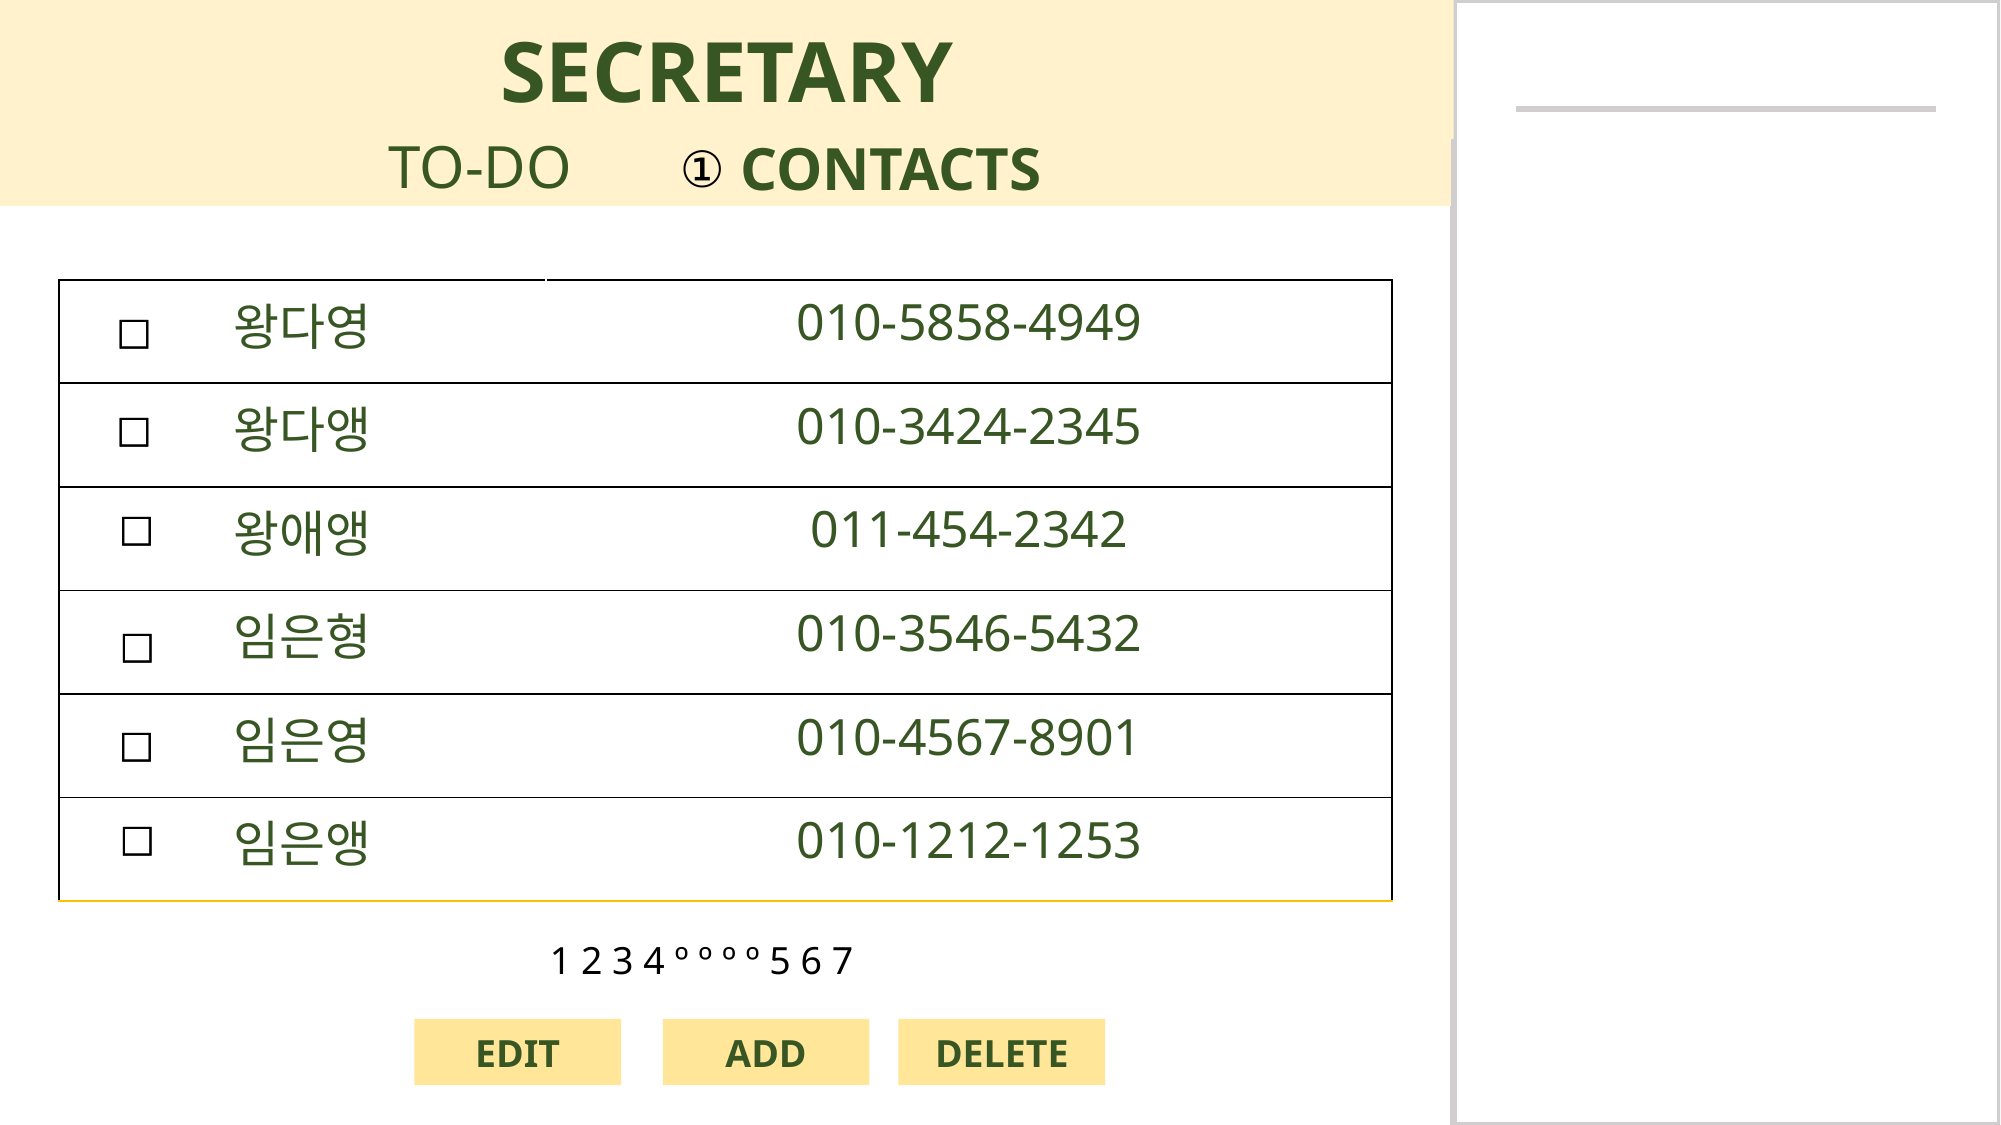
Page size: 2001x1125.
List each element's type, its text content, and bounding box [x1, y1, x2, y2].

table_cell 010-3546-5432 [547, 591, 1391, 693]
text_box □ [104, 806, 154, 867]
table_header 왕다영 [60, 281, 545, 382]
table_cell 010-4567-8901 [547, 695, 1391, 797]
text_box □ [104, 613, 154, 674]
table_cell 왕애앵 [60, 488, 545, 590]
table_cell 왕다앵 [60, 384, 545, 486]
text_box □ [101, 299, 151, 360]
table_cell 임은형 [60, 591, 545, 693]
text_box □ [104, 712, 153, 773]
text_box 1 2 3 4 º º º º 5 6 7 [535, 929, 916, 990]
table_cell 010-1212-1253 [547, 798, 1391, 900]
table_header 010-5858-4949 [547, 281, 1391, 382]
table_cell 011-454-2342 [547, 488, 1391, 590]
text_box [414, 1018, 1106, 1086]
text_box □ [104, 496, 153, 556]
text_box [0, 110, 1451, 211]
table_cell 임은앵 [60, 798, 545, 900]
table_cell 임은영 [60, 695, 545, 797]
table_cell 010-3424-2345 [547, 384, 1391, 486]
text_box □ [101, 397, 151, 458]
